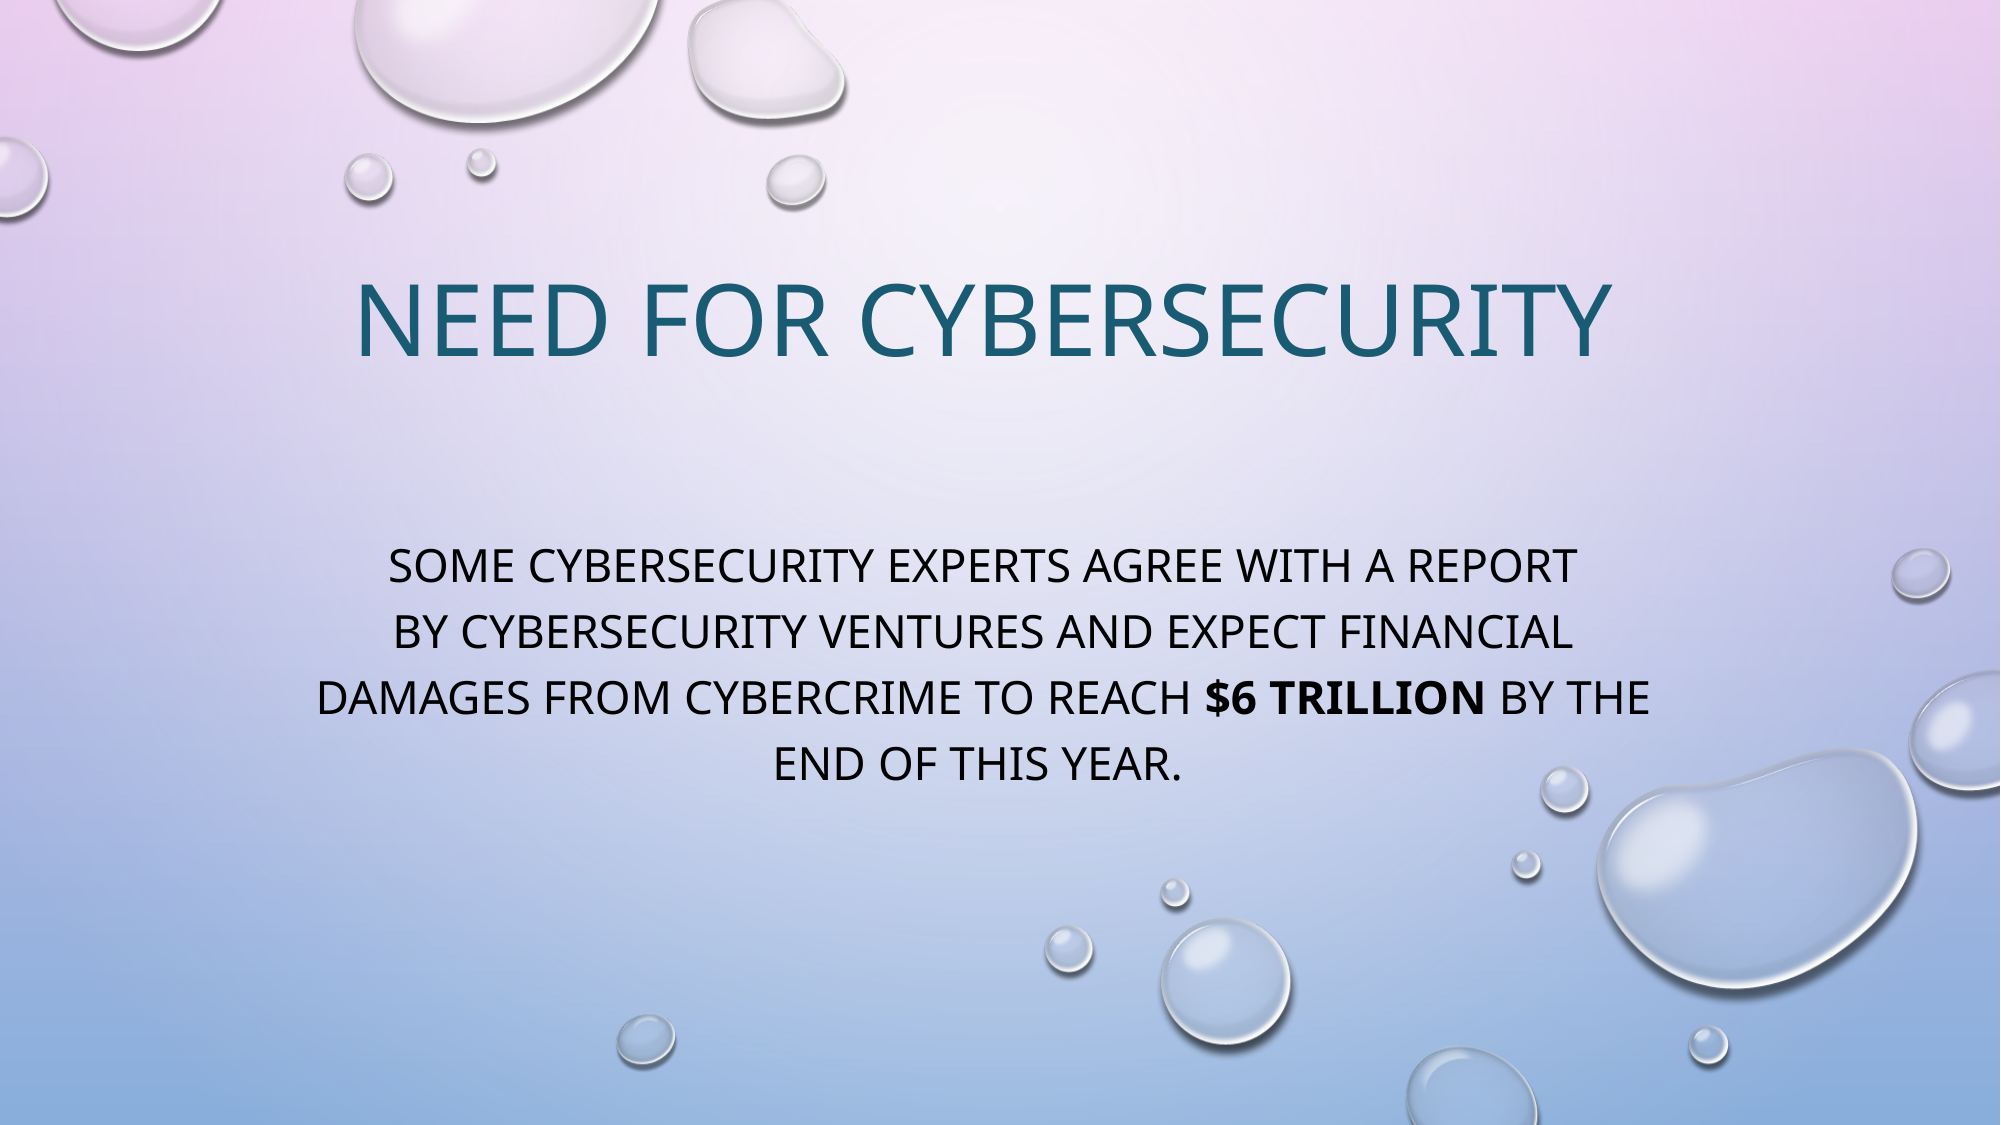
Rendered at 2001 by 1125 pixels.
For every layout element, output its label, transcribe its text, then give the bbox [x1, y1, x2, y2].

picture [0, 0, 2000, 1125]
subtitle Some cybersecurity experts agree with a report by Cybersecurity Ventures and expect financial damages from cybercrime to reach $6 trillion by the end of this year. [270, 517, 1697, 743]
title NEED FOR CYBERSECURITY [270, 262, 1697, 386]
